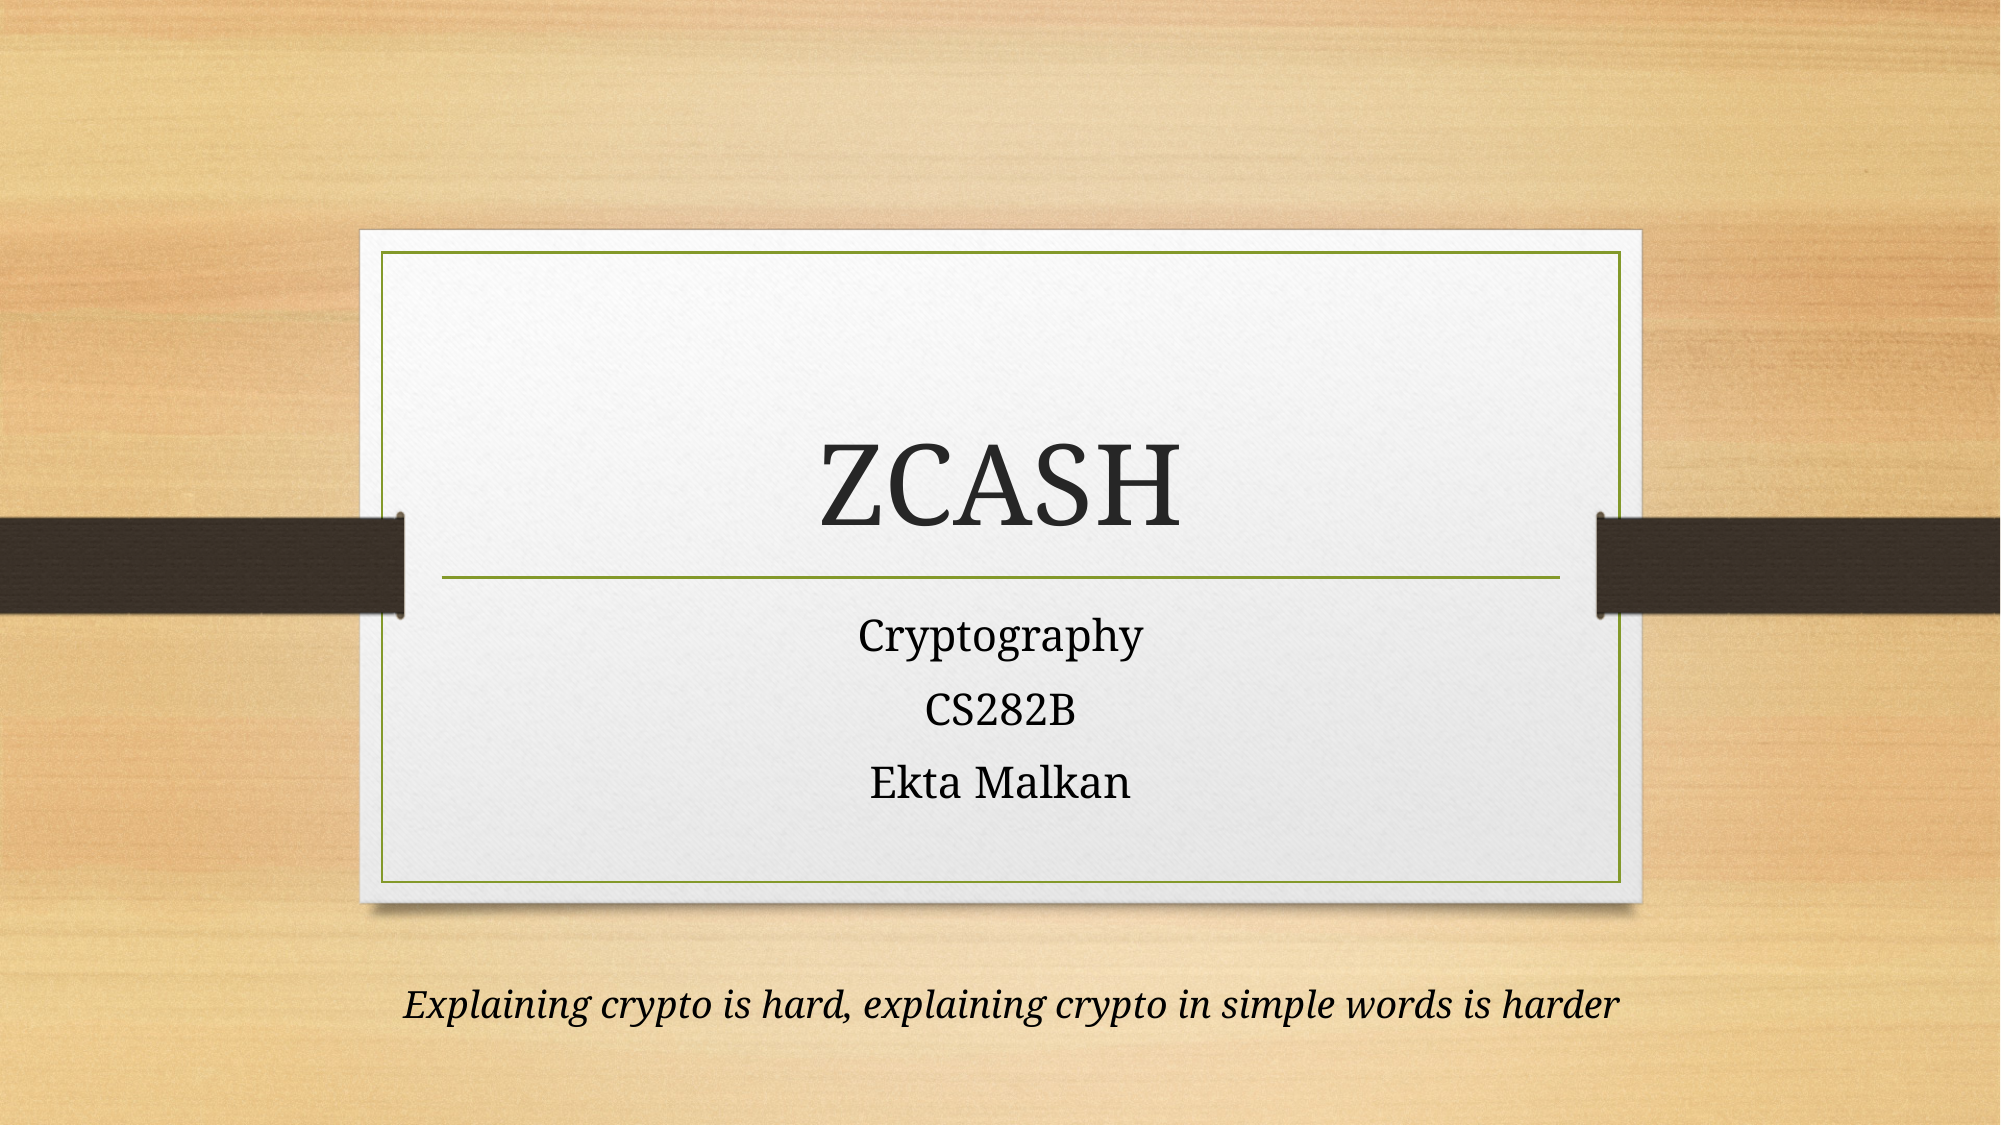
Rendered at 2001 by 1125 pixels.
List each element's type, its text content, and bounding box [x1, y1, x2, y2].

subtitle Cryptography CS282B Ekta Malkan [441, 600, 1560, 817]
title ZCASH [441, 306, 1560, 556]
text_box Explaining crypto is hard, explaining crypto in simple words is harder [322, 973, 1713, 1124]
picture [0, 0, 2001, 1125]
